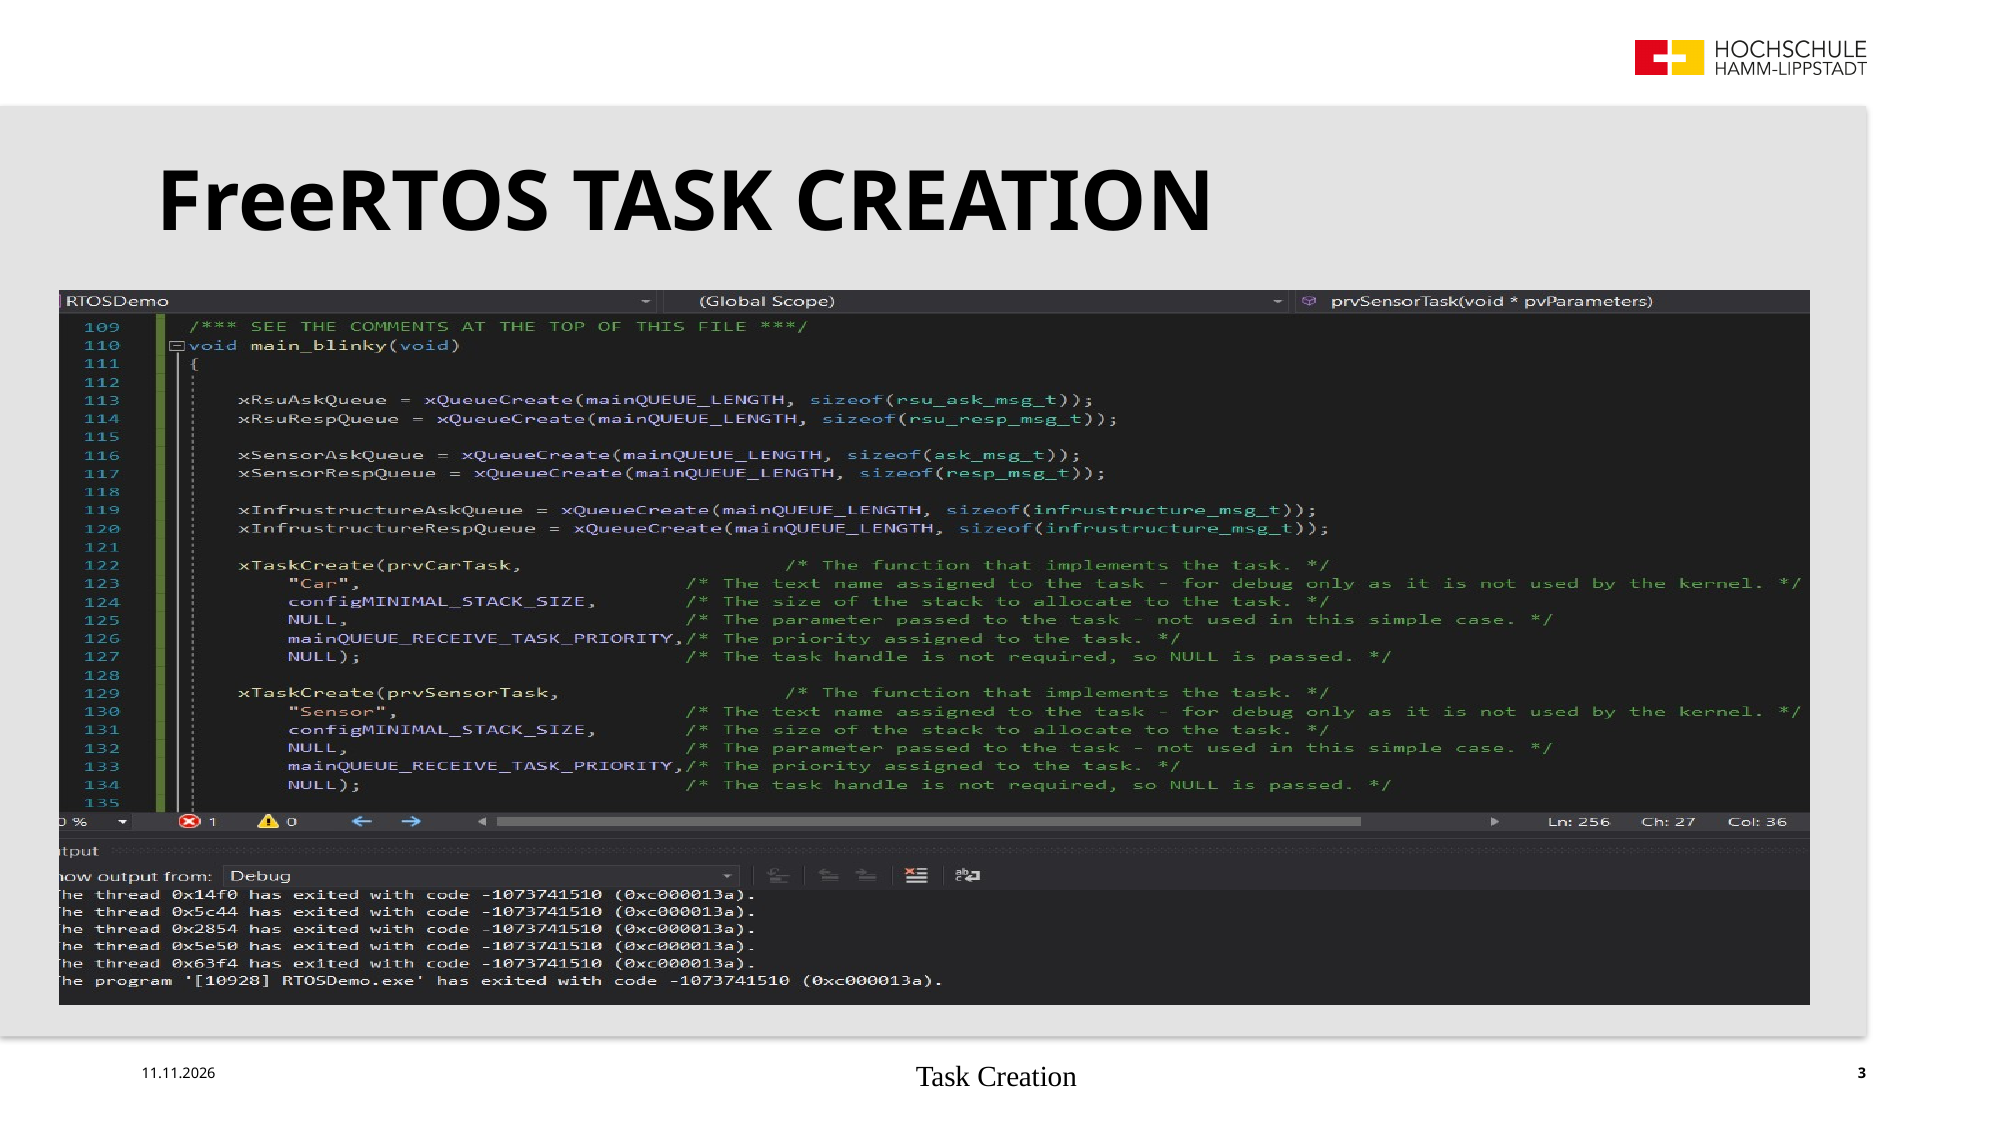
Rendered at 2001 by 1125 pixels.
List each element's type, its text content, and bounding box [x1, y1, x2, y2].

slide_number 3 [1399, 1065, 1867, 1084]
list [59, 290, 1810, 1006]
footer Task Creation [662, 1065, 1338, 1084]
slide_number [141, 1065, 609, 1084]
picture [1635, 40, 1867, 75]
title FreeRTOS TASK CREATION [141, 122, 1821, 272]
